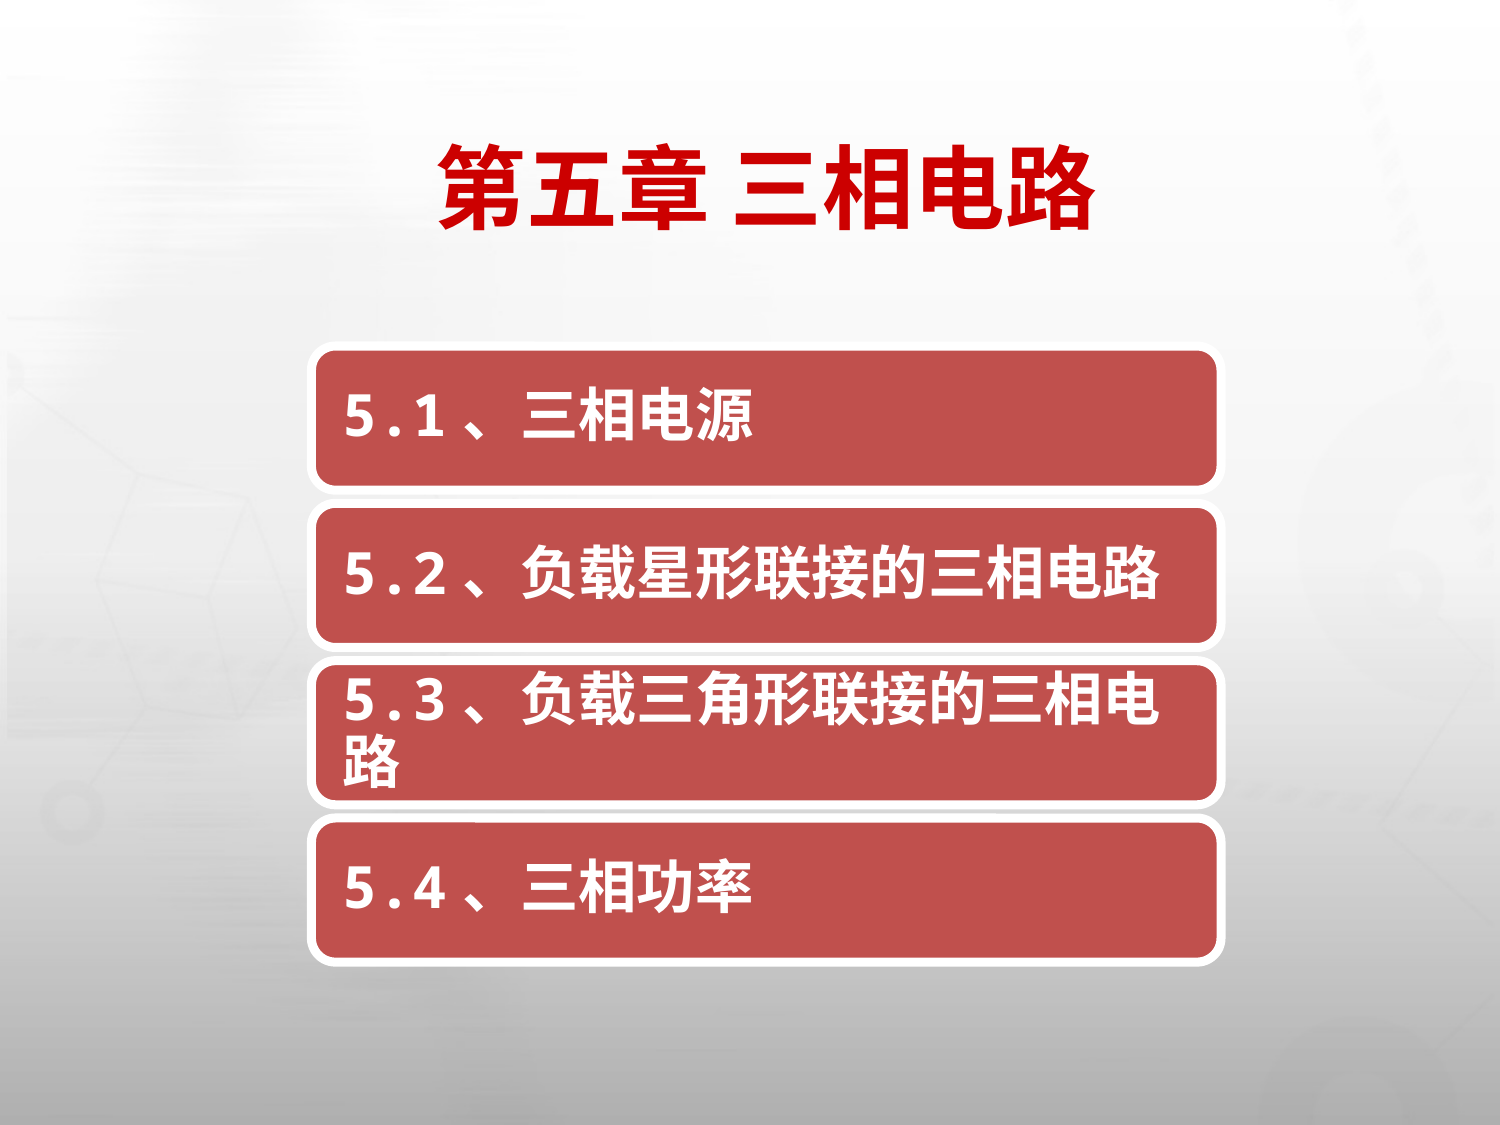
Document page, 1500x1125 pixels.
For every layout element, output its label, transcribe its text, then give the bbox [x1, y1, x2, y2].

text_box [310, 217, 1222, 1091]
title 第五章 三相电路 [301, 125, 1232, 261]
picture [0, 0, 1500, 1125]
